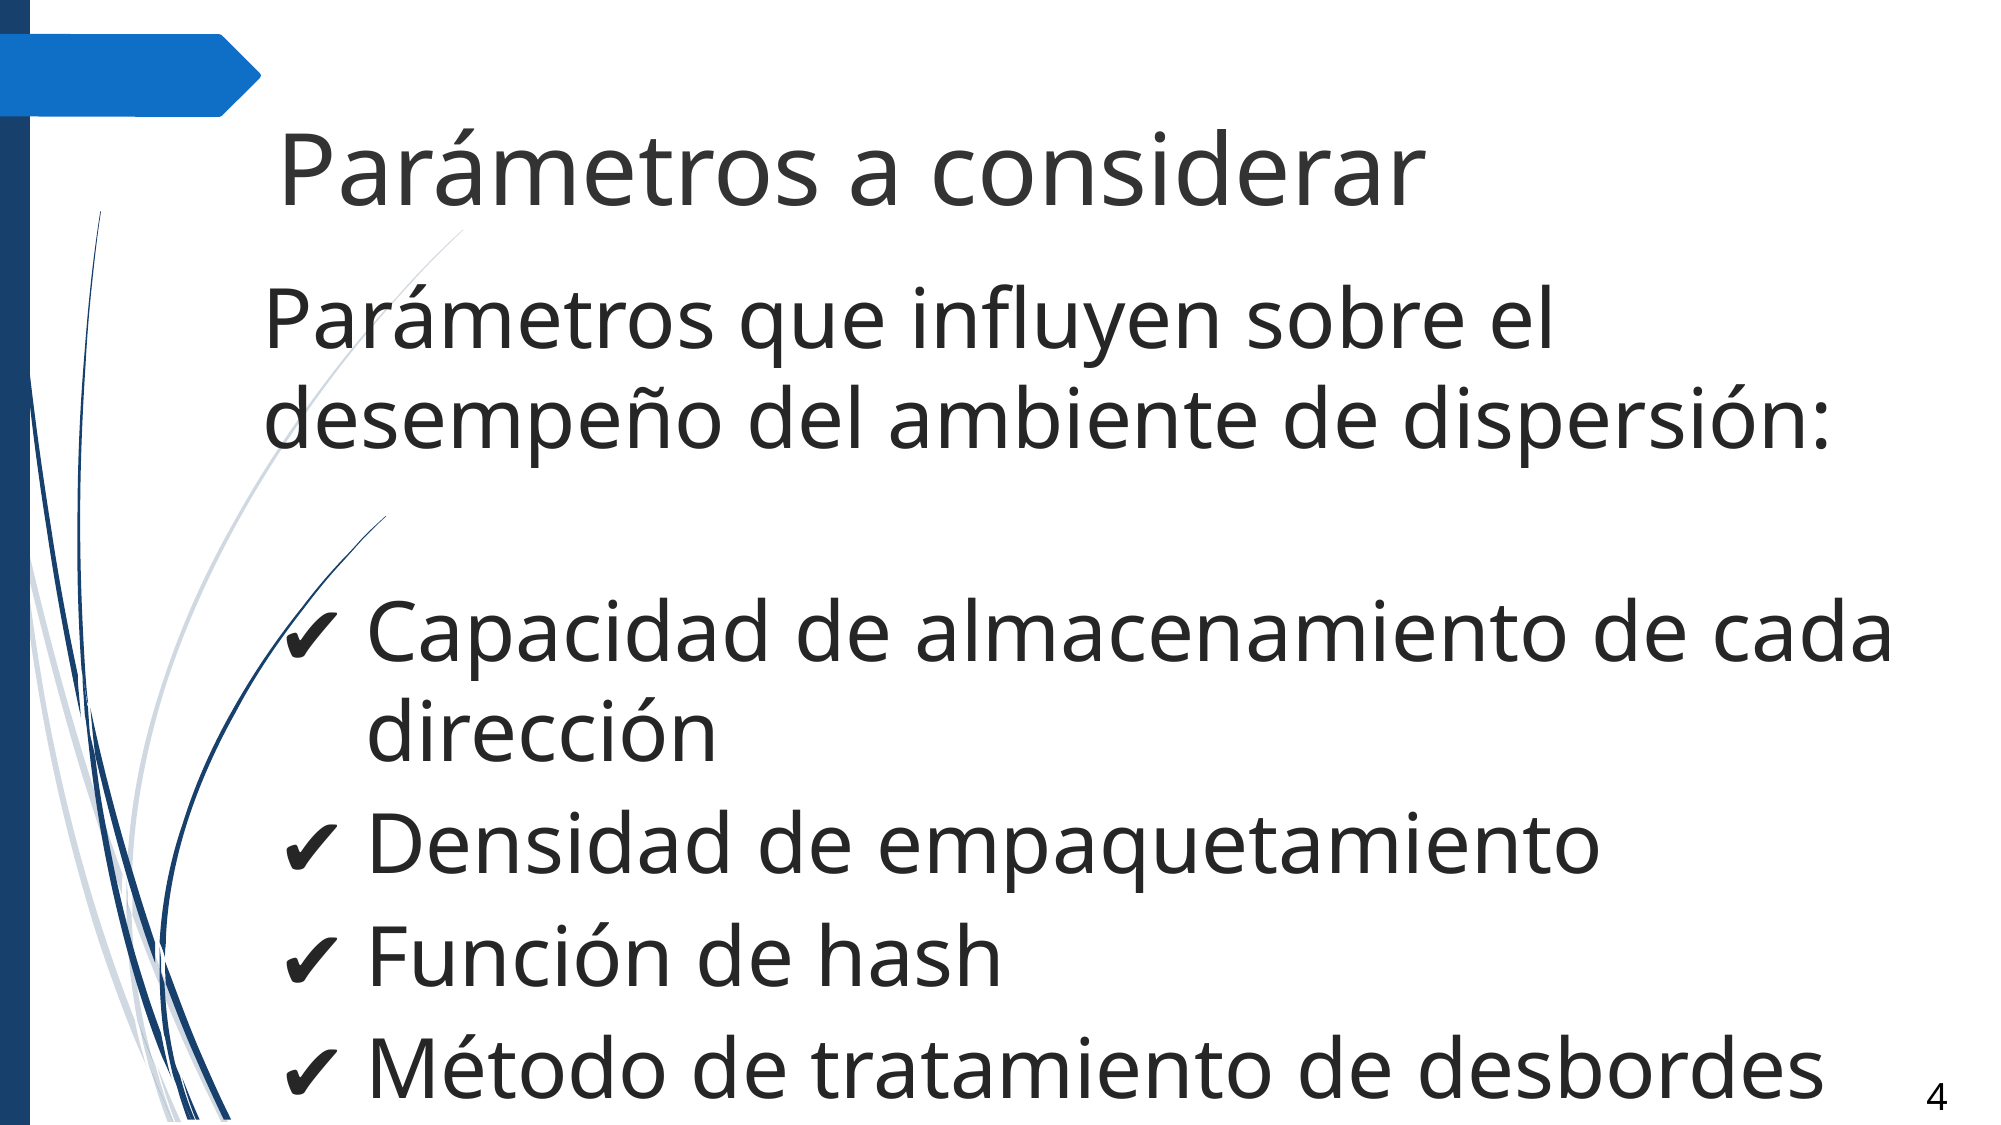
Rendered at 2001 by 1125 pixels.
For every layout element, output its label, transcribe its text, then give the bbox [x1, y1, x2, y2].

text_box [424, 1039, 1675, 1100]
text_box Parámetros a considerar [261, 98, 1724, 246]
text_box 4 [1911, 1065, 2001, 1125]
text_box Parámetros que influyen sobre el desempeño del ambiente de dispersión: Capacidad de almacenamiento de cada dirección Densidad de empaquetamiento Función de hash Método de tratamiento de desbordes [247, 257, 1950, 1017]
